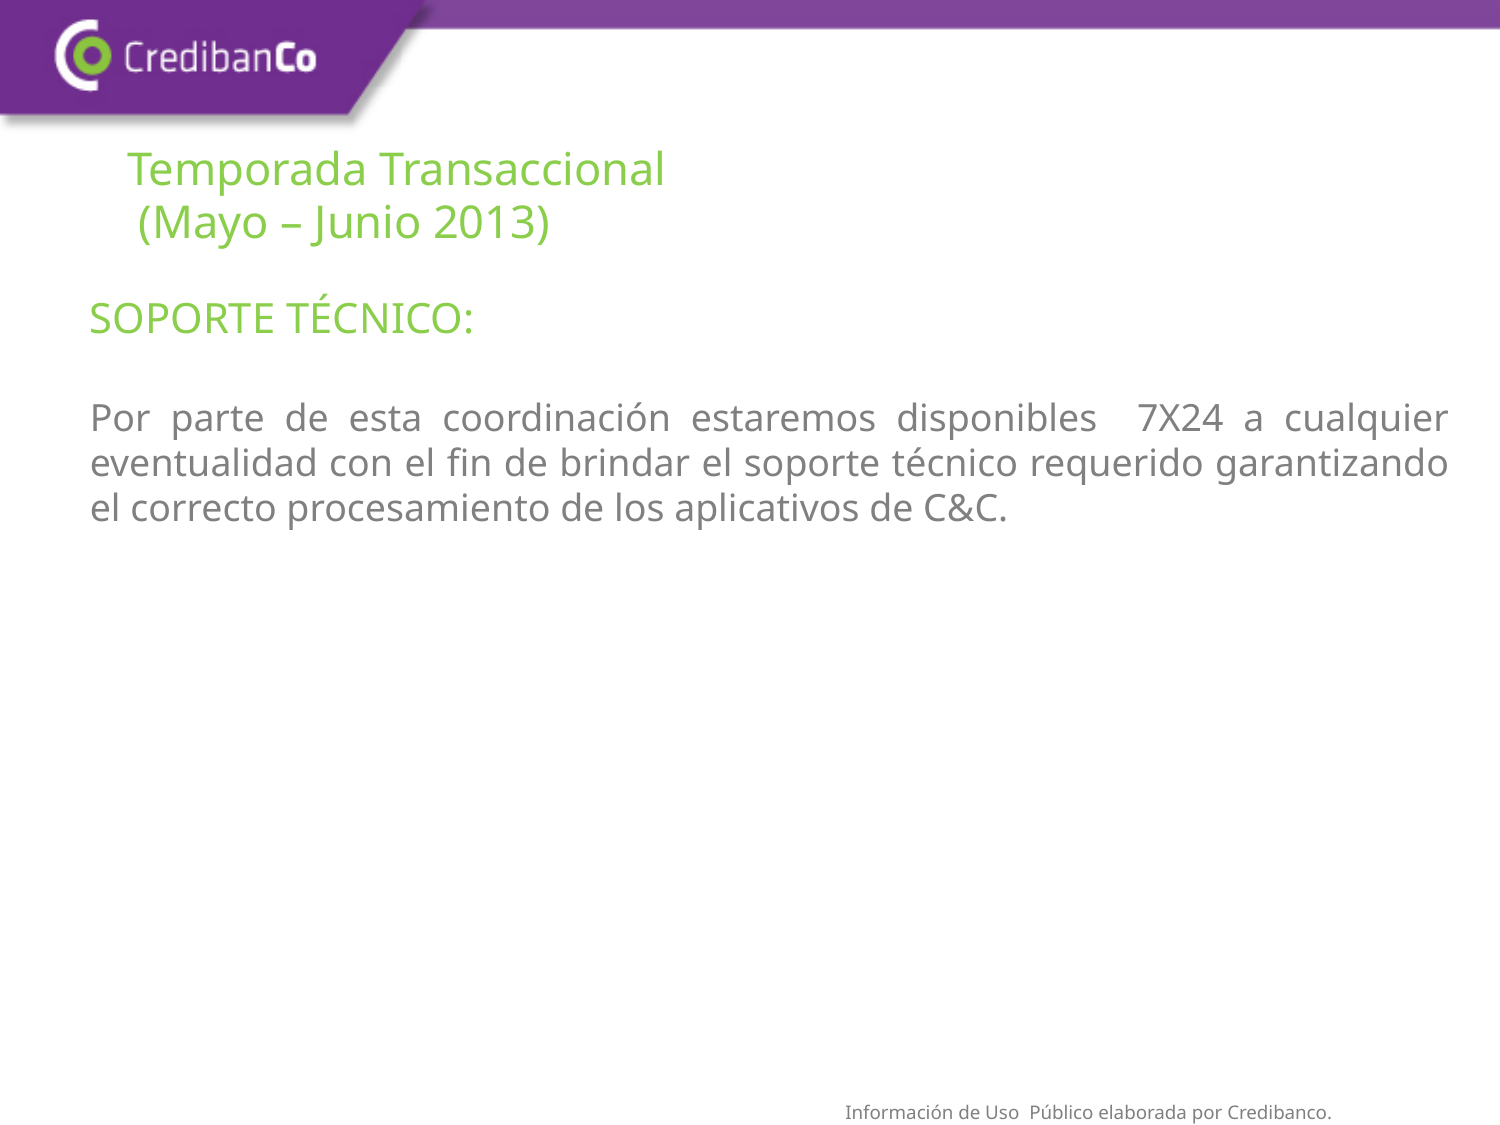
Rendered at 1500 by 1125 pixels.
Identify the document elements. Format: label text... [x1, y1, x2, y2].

text_box Temporada Transaccional (Mayo – Junio 2013) [112, 132, 1388, 284]
text_box SOPORTE TÉCNICO: Por parte de esta coordinación estaremos disponibles 7X24 a cualquier eventualidad con el fin de brindar el soporte técnico requerido garantizando el correcto procesamiento de los aplicativos de C&C. [74, 284, 1465, 1035]
picture [0, 0, 1500, 137]
